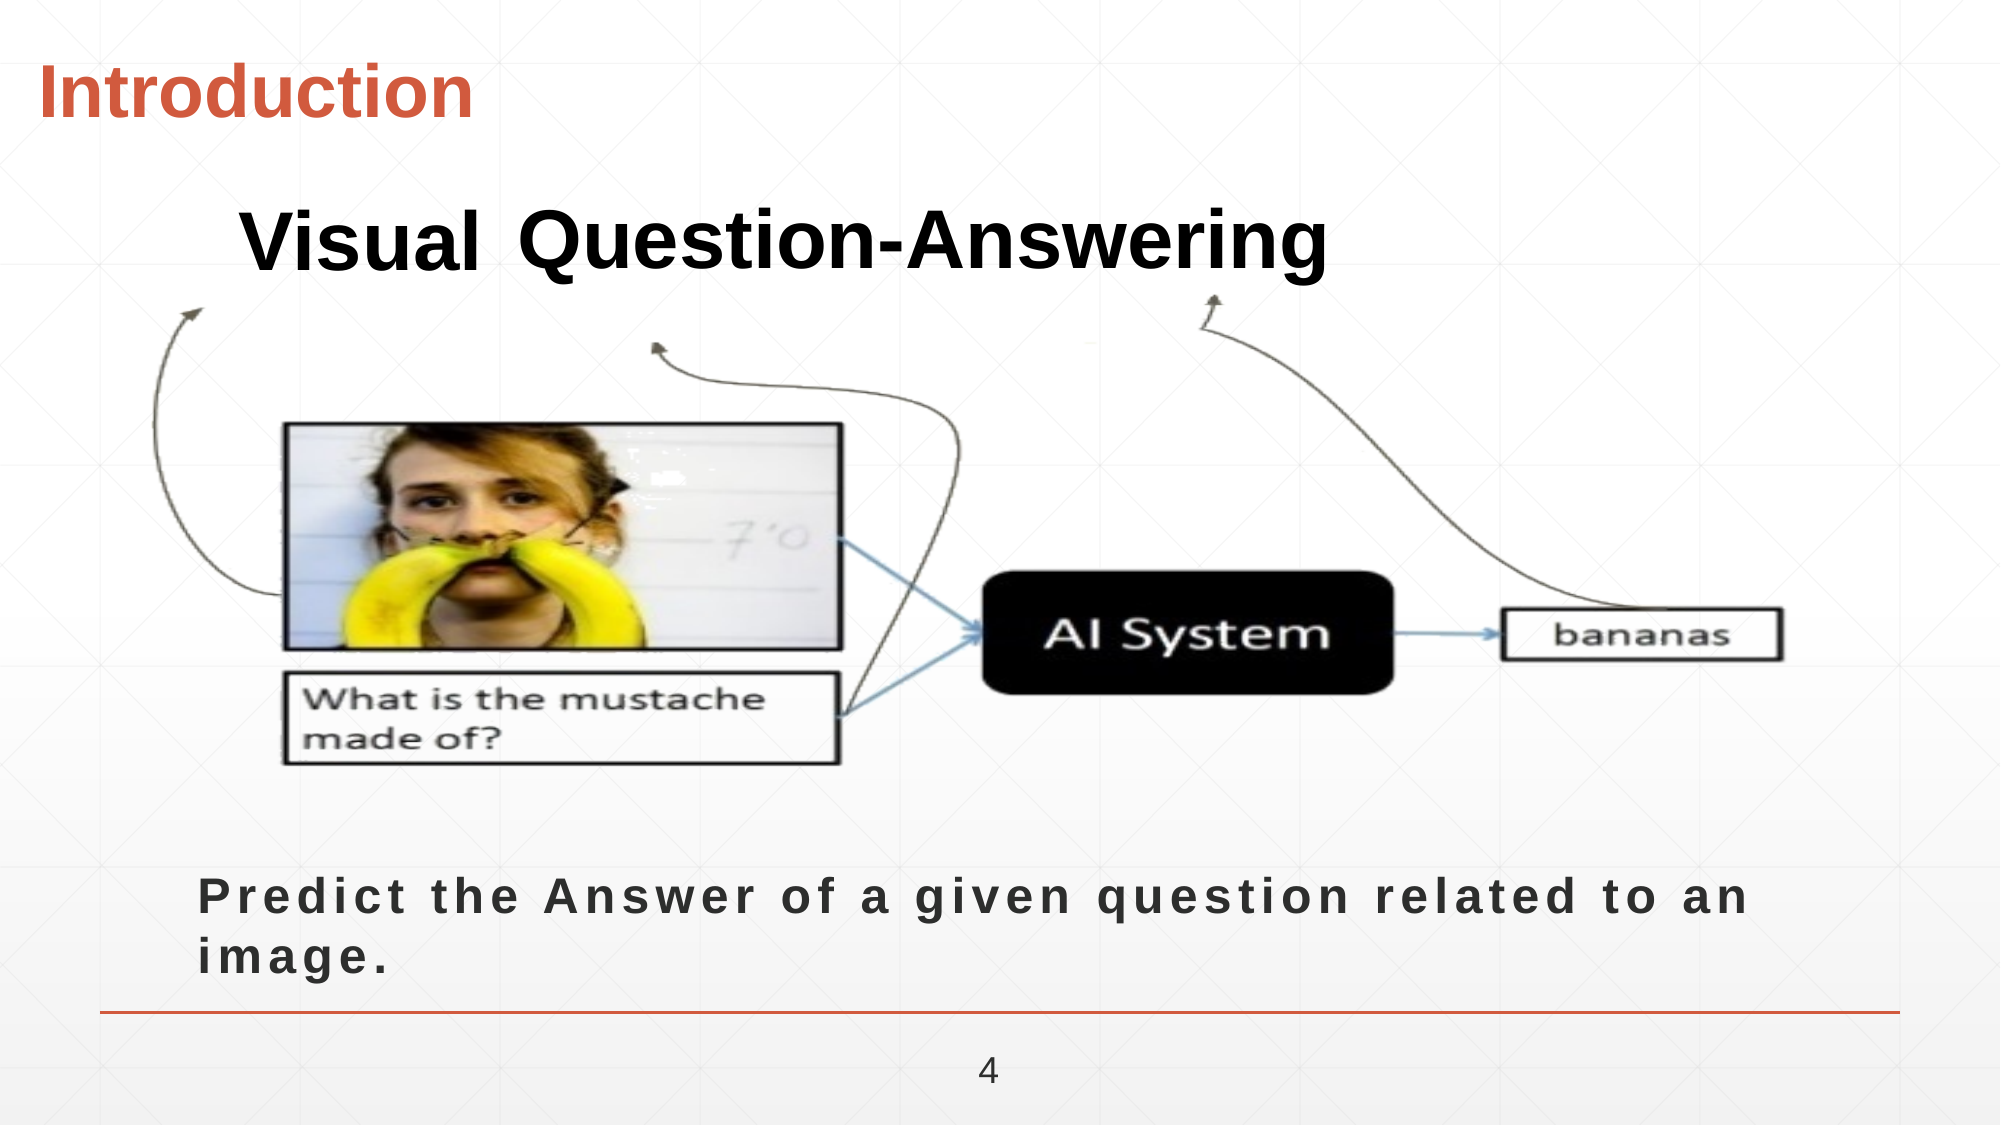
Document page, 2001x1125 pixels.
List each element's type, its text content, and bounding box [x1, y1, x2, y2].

text_box Predict the Answer of a given question related to an image. [182, 856, 1861, 991]
text_box Visual [224, 179, 522, 236]
text_box Introduction​ [23, 0, 1825, 142]
picture [151, 236, 2000, 796]
text_box Question-Answering [109, 178, 1740, 294]
text_box 4 [963, 1039, 1014, 1099]
